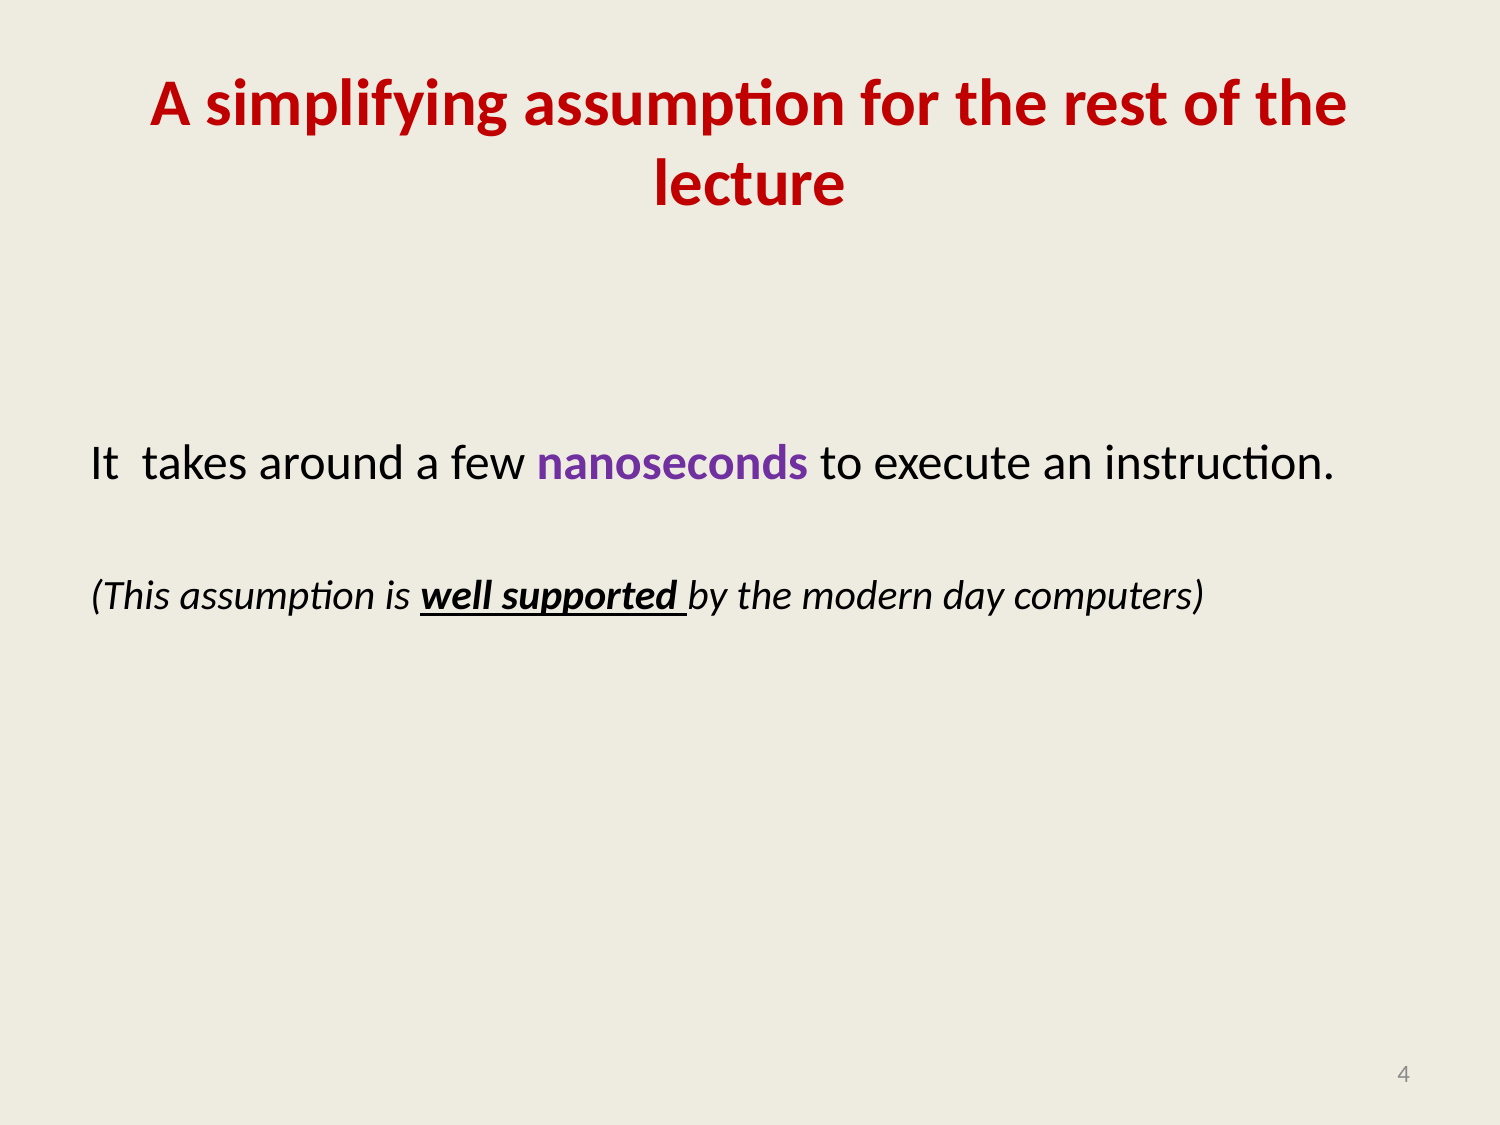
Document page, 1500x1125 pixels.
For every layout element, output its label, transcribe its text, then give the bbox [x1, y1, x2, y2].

slide_number 4 [1074, 1042, 1425, 1103]
title A simplifying assumption for the rest of the lecture [75, 45, 1425, 233]
list It takes around a few nanoseconds to execute an instruction. (This assumption is well supported by the modern day computers) [75, 262, 1425, 1005]
